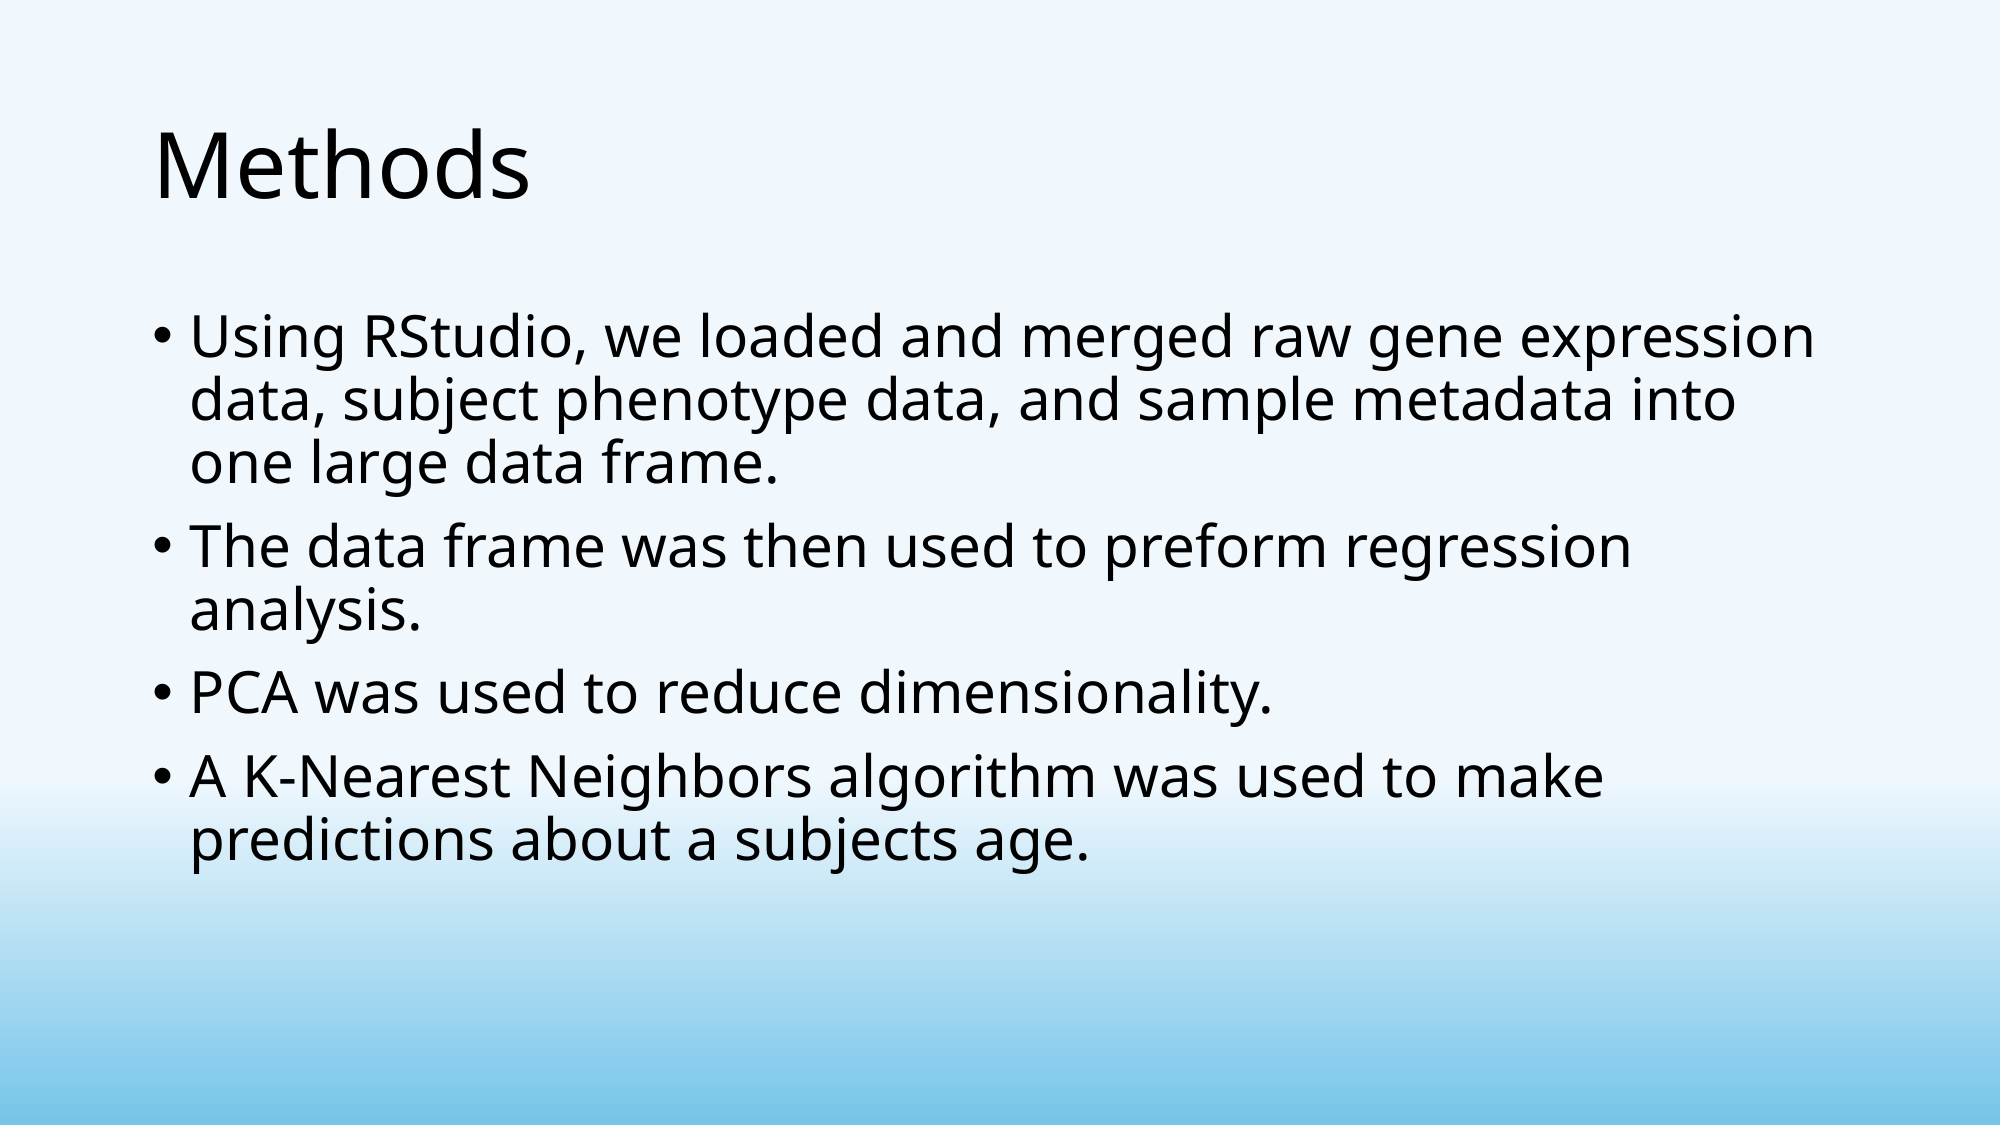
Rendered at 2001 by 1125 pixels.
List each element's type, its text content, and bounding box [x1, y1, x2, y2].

title Methods [137, 59, 1863, 278]
list Using RStudio, we loaded and merged raw gene expression data, subject phenotype data, and sample metadata into one large data frame. The data frame was then used to preform regression analysis. PCA was used to reduce dimensionality. A K-Nearest Neighbors algorithm was used to make predictions about a subjects age. [137, 299, 1863, 1014]
